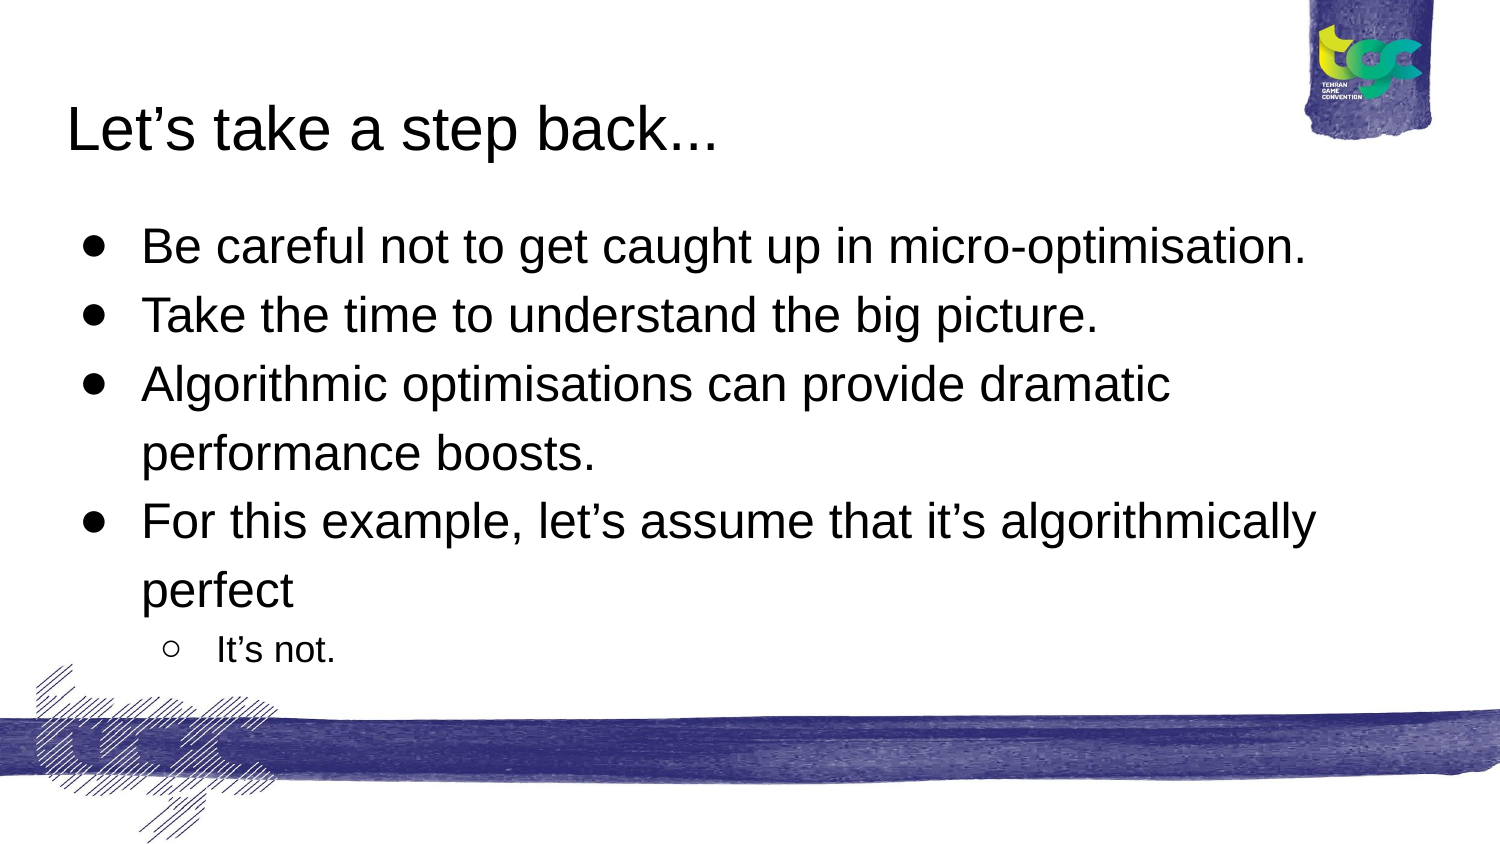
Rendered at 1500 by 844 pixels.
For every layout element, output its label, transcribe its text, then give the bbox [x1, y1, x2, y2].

title Let’s take a step back... [51, 72, 1449, 167]
picture [0, 0, 1500, 844]
list Be careful not to get caught up in micro-optimisation. Take the time to understand the big picture. Algorithmic optimisations can provide dramatic performance boosts. For this example, let’s assume that it’s algorithmically perfect It’s not. [51, 189, 1449, 750]
